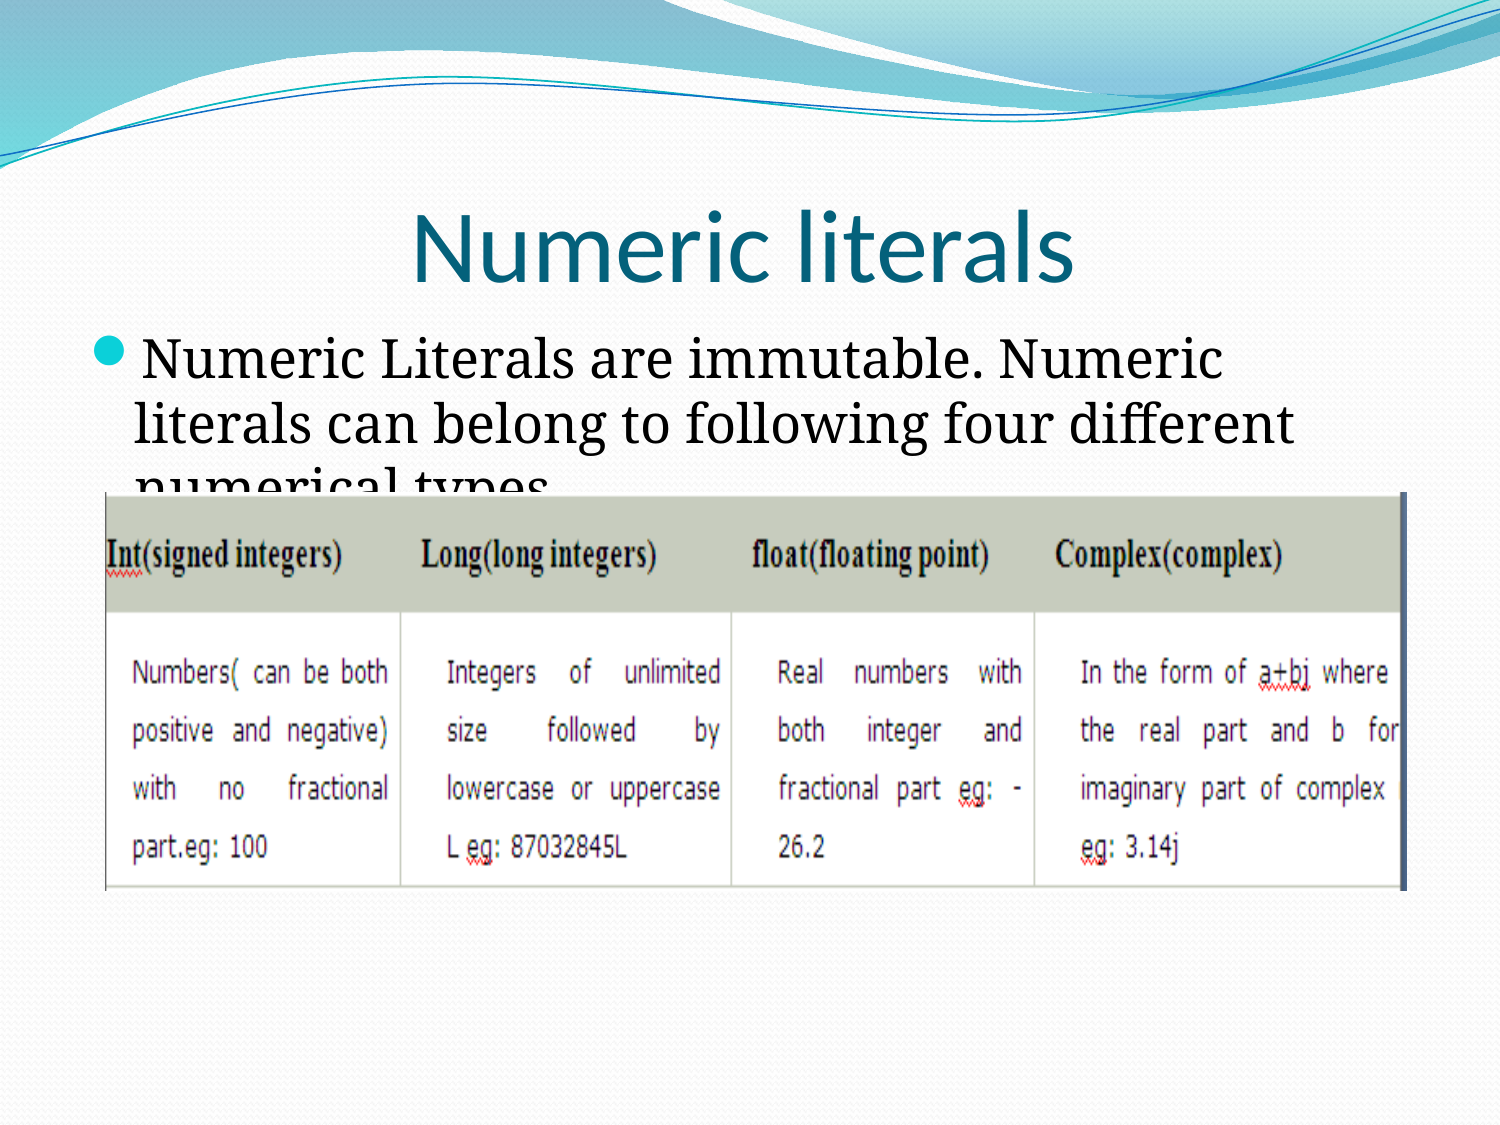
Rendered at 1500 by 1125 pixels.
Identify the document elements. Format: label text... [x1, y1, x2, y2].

list Numeric Literals are immutable. Numeric literals can belong to following four different numerical types. [75, 317, 1425, 469]
title Numeric literals [410, 115, 1161, 303]
picture [105, 491, 1407, 891]
